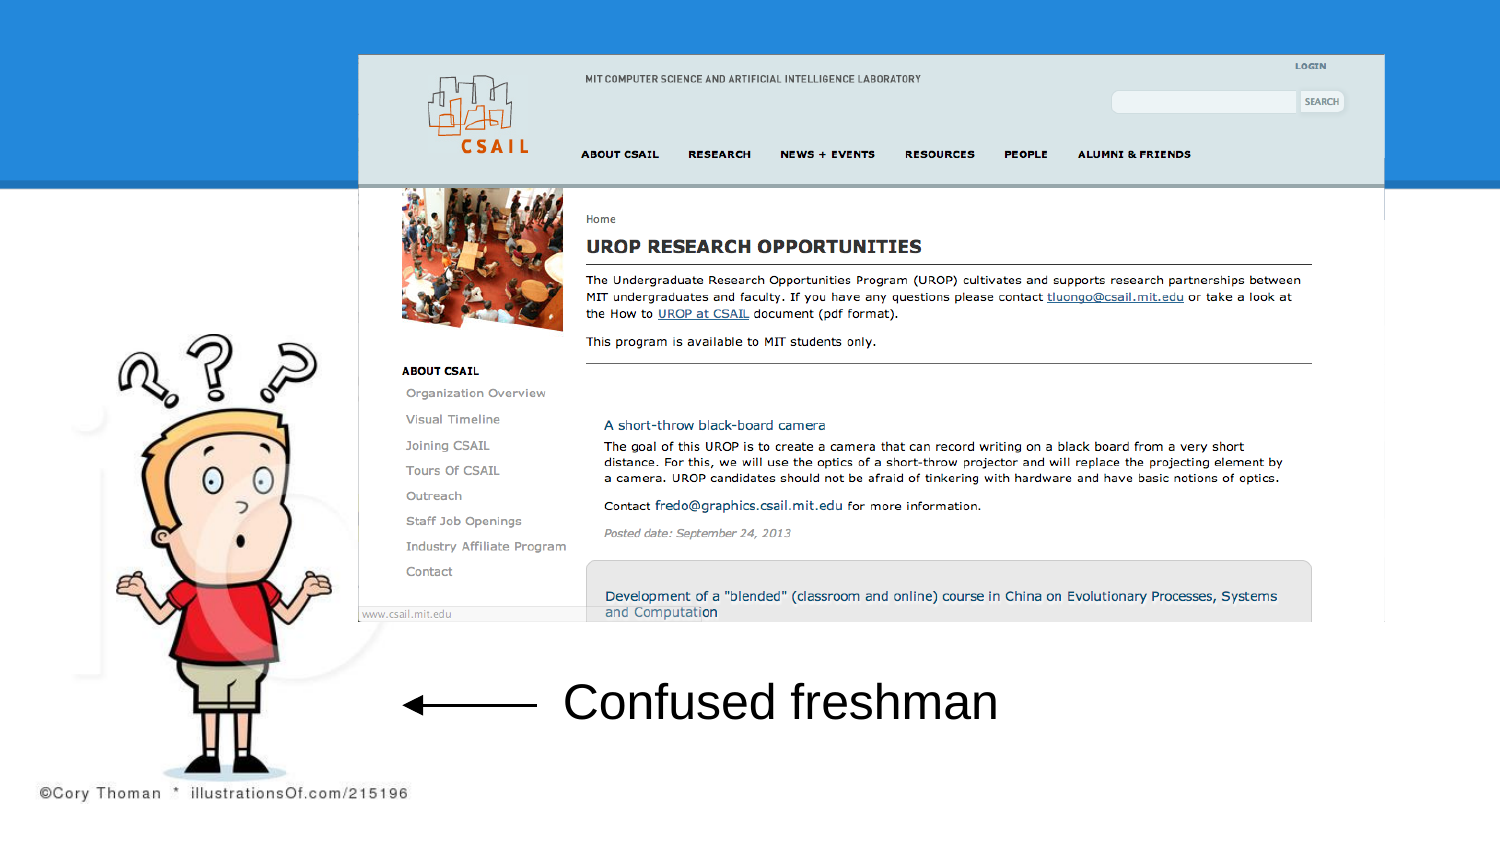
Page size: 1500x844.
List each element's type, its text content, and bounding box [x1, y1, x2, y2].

text_box [0, 334, 447, 804]
text_box [358, 54, 1385, 622]
text_box Confused freshman [547, 654, 1086, 717]
